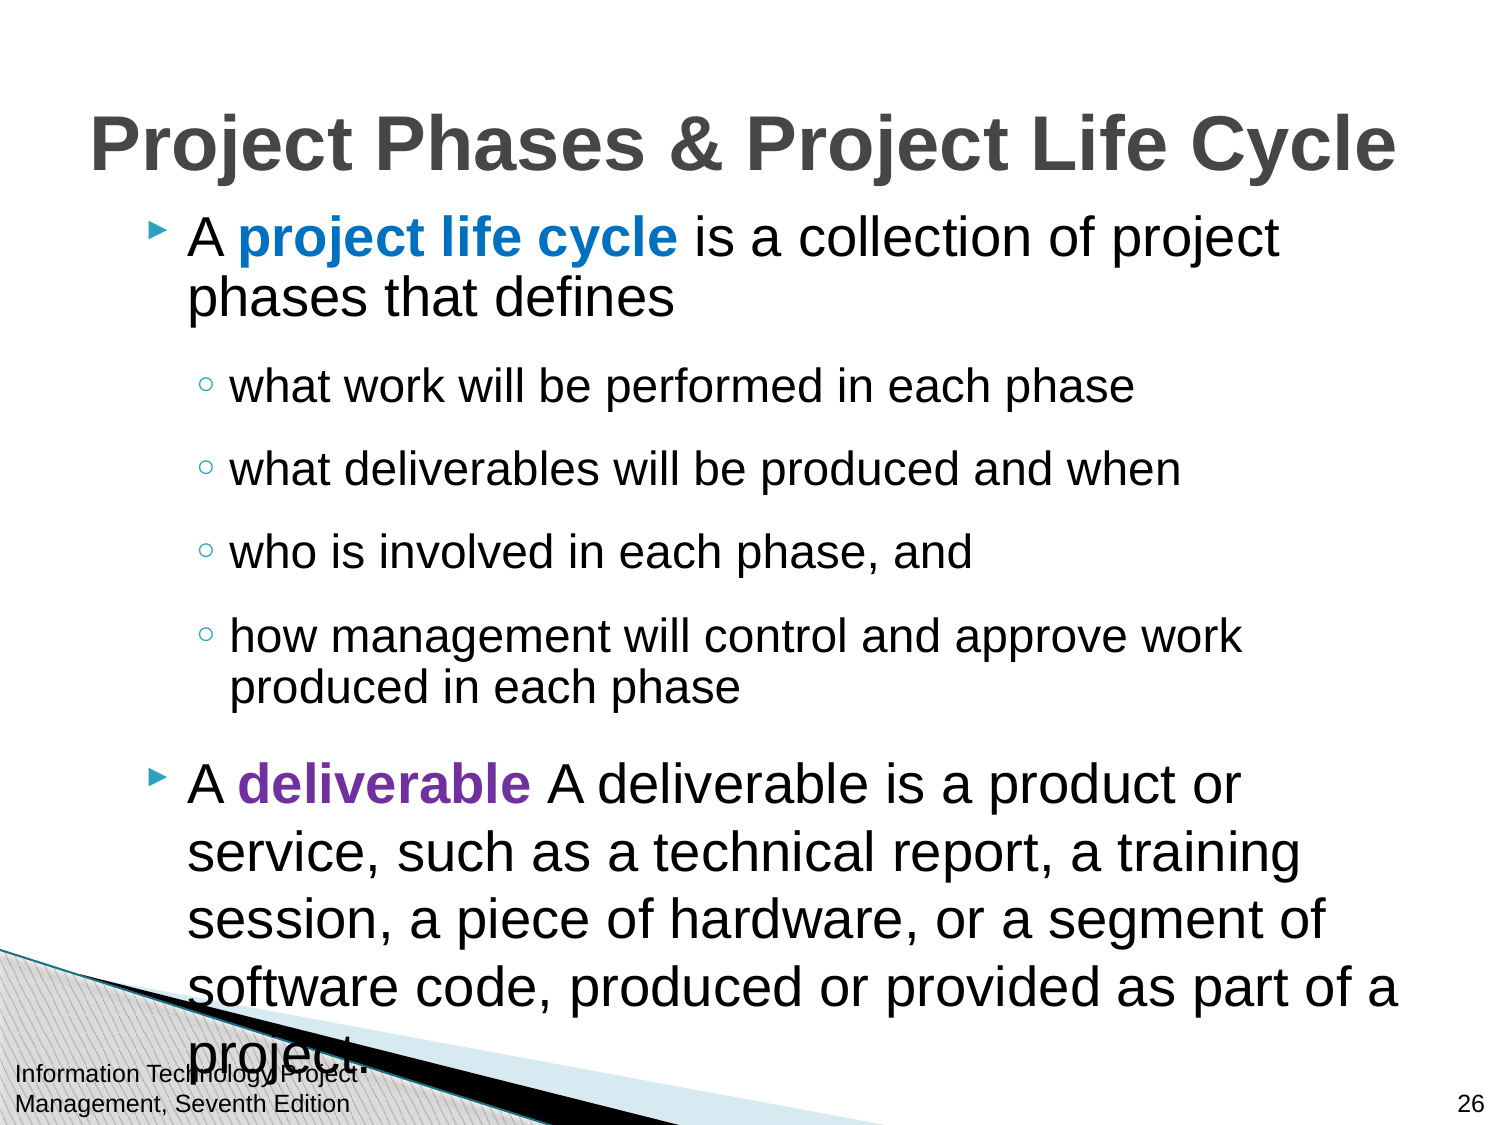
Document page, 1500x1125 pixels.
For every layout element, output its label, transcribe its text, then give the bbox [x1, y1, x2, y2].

footer Information Technology Project Management, Seventh Edition [0, 1065, 425, 1125]
slide_number 26 [1408, 1065, 1500, 1125]
list A project life cycle is a collection of project phases that defines what work will be performed in each phase what deliverables will be produced and when who is involved in each phase, and how management will control and approve work produced in each phase A deliverable A deliverable is a product or service, such as a technical report, a training session, a piece of hardware, or a segment of software code, produced or provided as part of a project. [112, 199, 1463, 911]
title Project Phases & Project Life Cycle [75, 45, 1425, 233]
